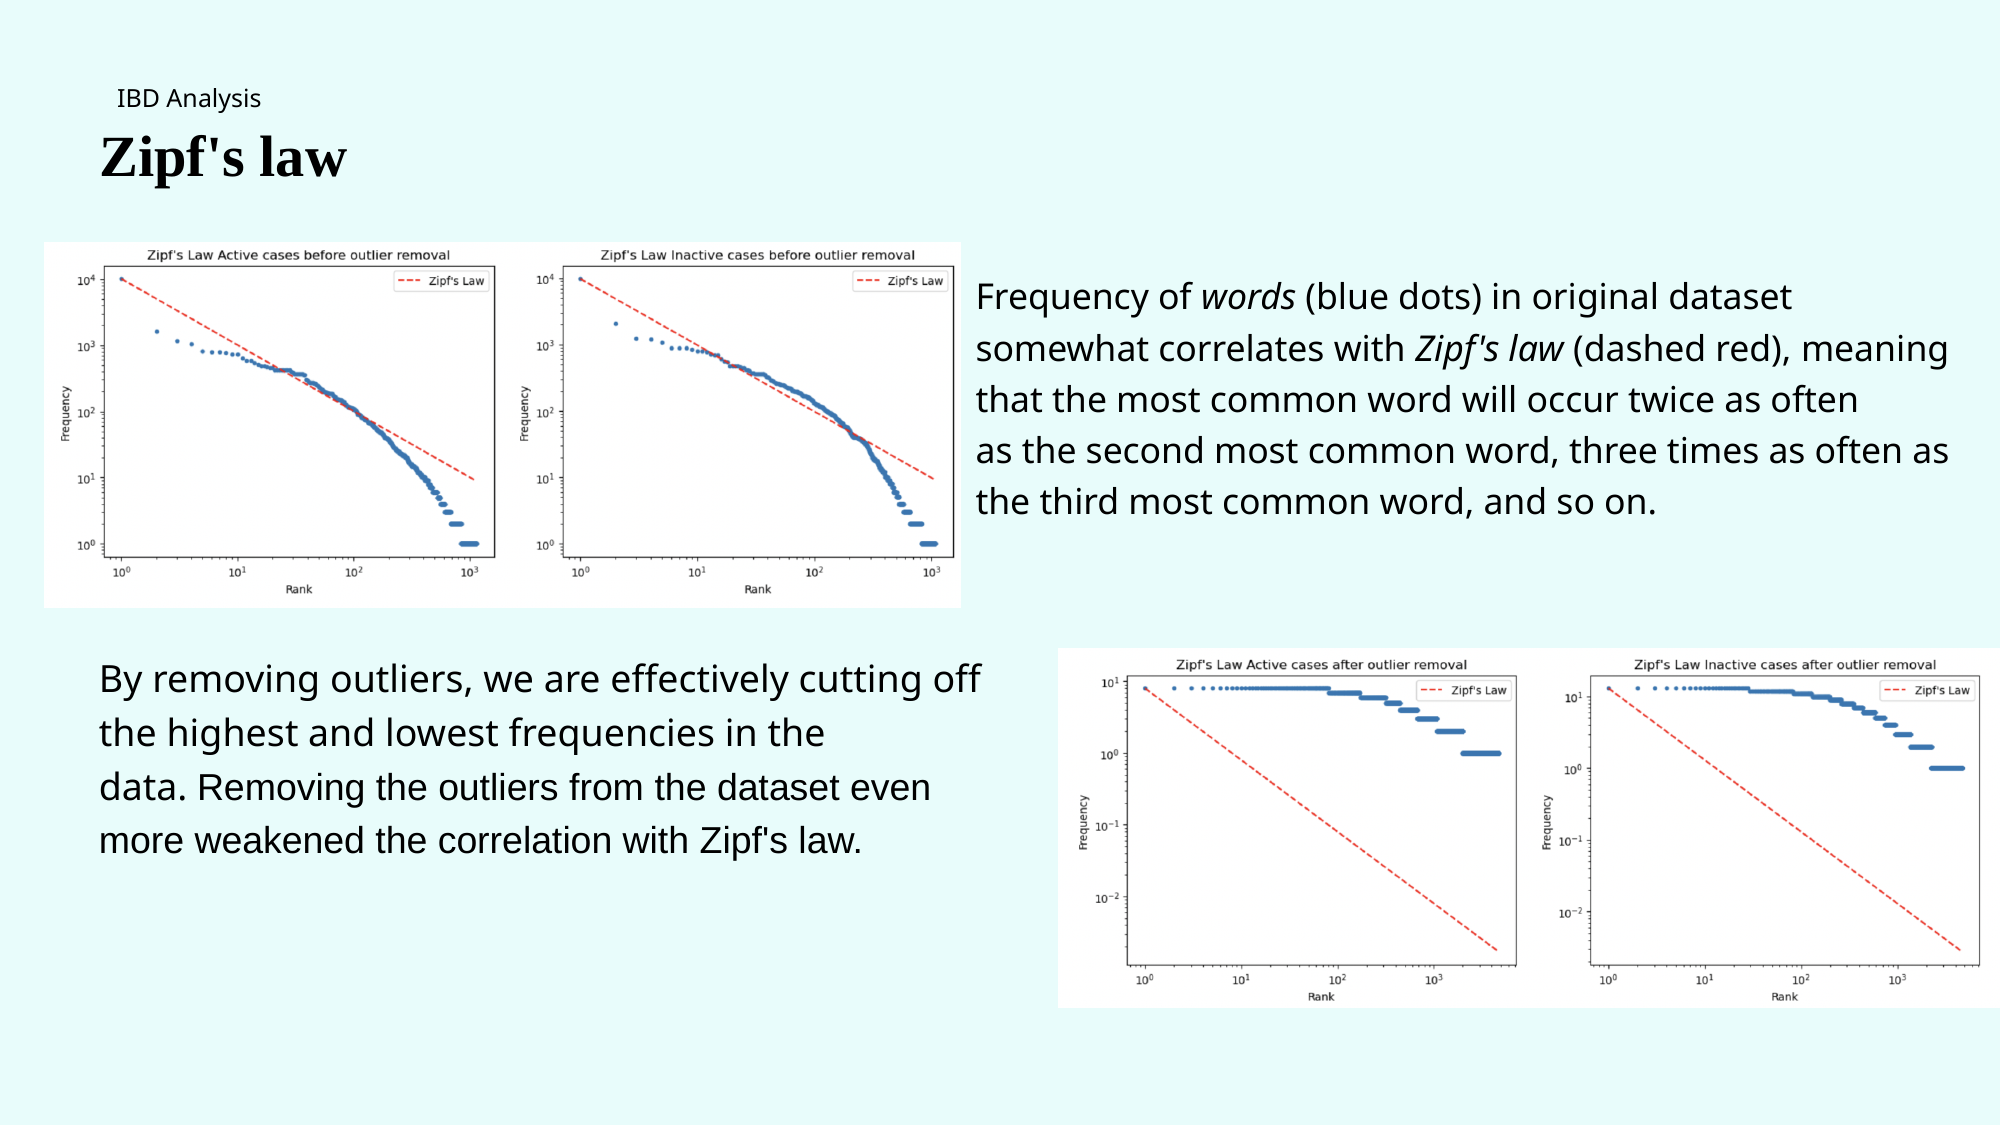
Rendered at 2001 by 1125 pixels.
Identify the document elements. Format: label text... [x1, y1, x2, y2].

picture [1058, 648, 2000, 1008]
footer IBD Analysis [101, 75, 627, 120]
text_box By removing outliers, we are effectively cutting off the highest and lowest frequencies in the data. Removing the outliers from the dataset even more weakened the correlation with Zipf's law. [83, 638, 1054, 938]
picture [44, 242, 961, 608]
list Frequency of words (blue dots) in original dataset somewhat correlates with Zipf's law (dashed red), meaning that the most common word will occur twice as often as the second most common word, three times as often as the third most common word, and so on. [960, 195, 1972, 579]
title Zipf's law [84, 39, 1543, 197]
